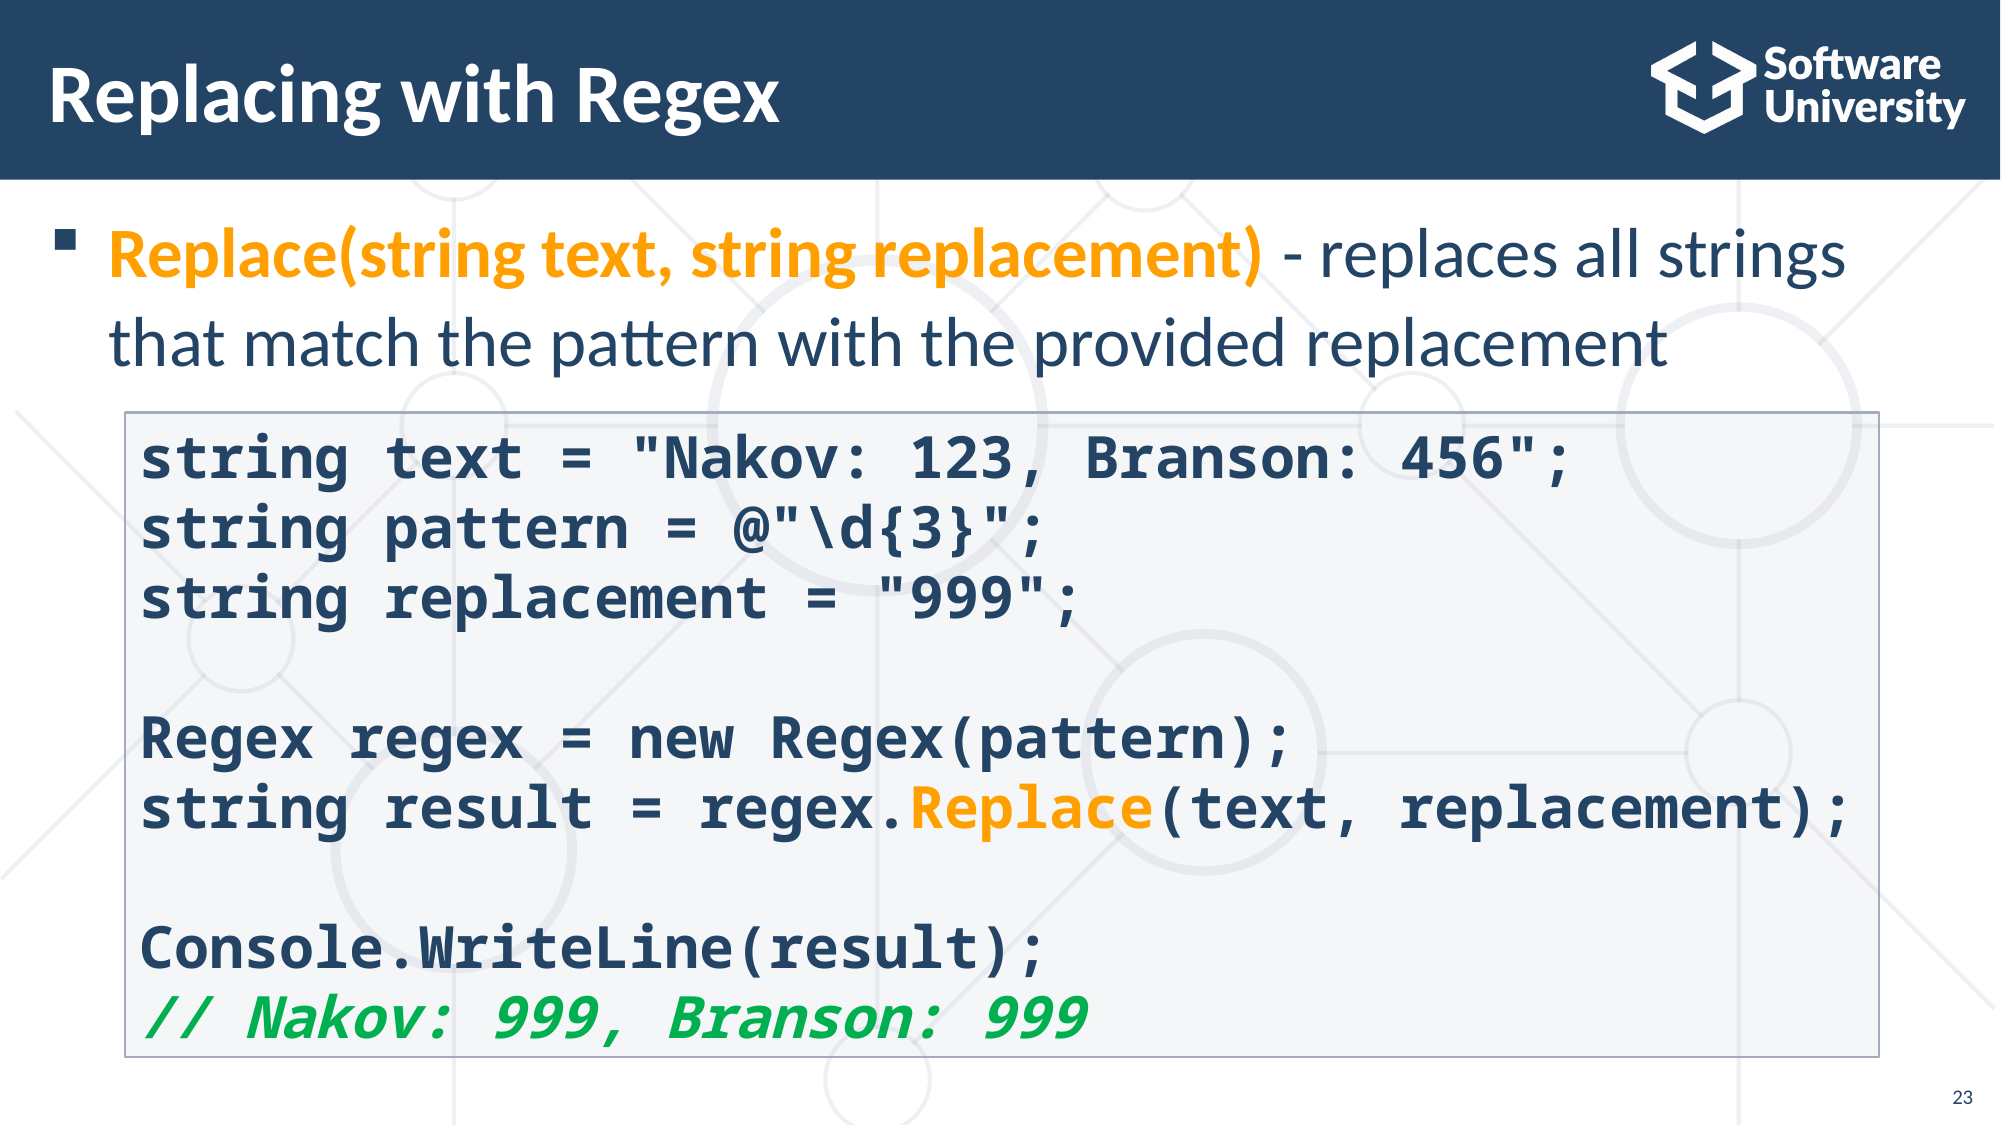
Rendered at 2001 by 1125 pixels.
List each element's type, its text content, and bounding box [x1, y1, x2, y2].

list Replace(string text, string replacement) - replaces all strings that match the pattern with the provided replacement [31, 196, 1970, 1103]
text_box string text = "Nakov: 123, Branson: 456"; string pattern = @"\d{3}"; string replacement = "999"; Regex regex = new Regex(pattern); string result = regex.Replace(text, replacement); Console.WriteLine(result); // Nakov: 999, Branson: 999 [124, 412, 1880, 1058]
slide_number 23 [1927, 1067, 1989, 1117]
title Replacing with Regex [31, 16, 1625, 162]
picture [1651, 41, 1966, 134]
